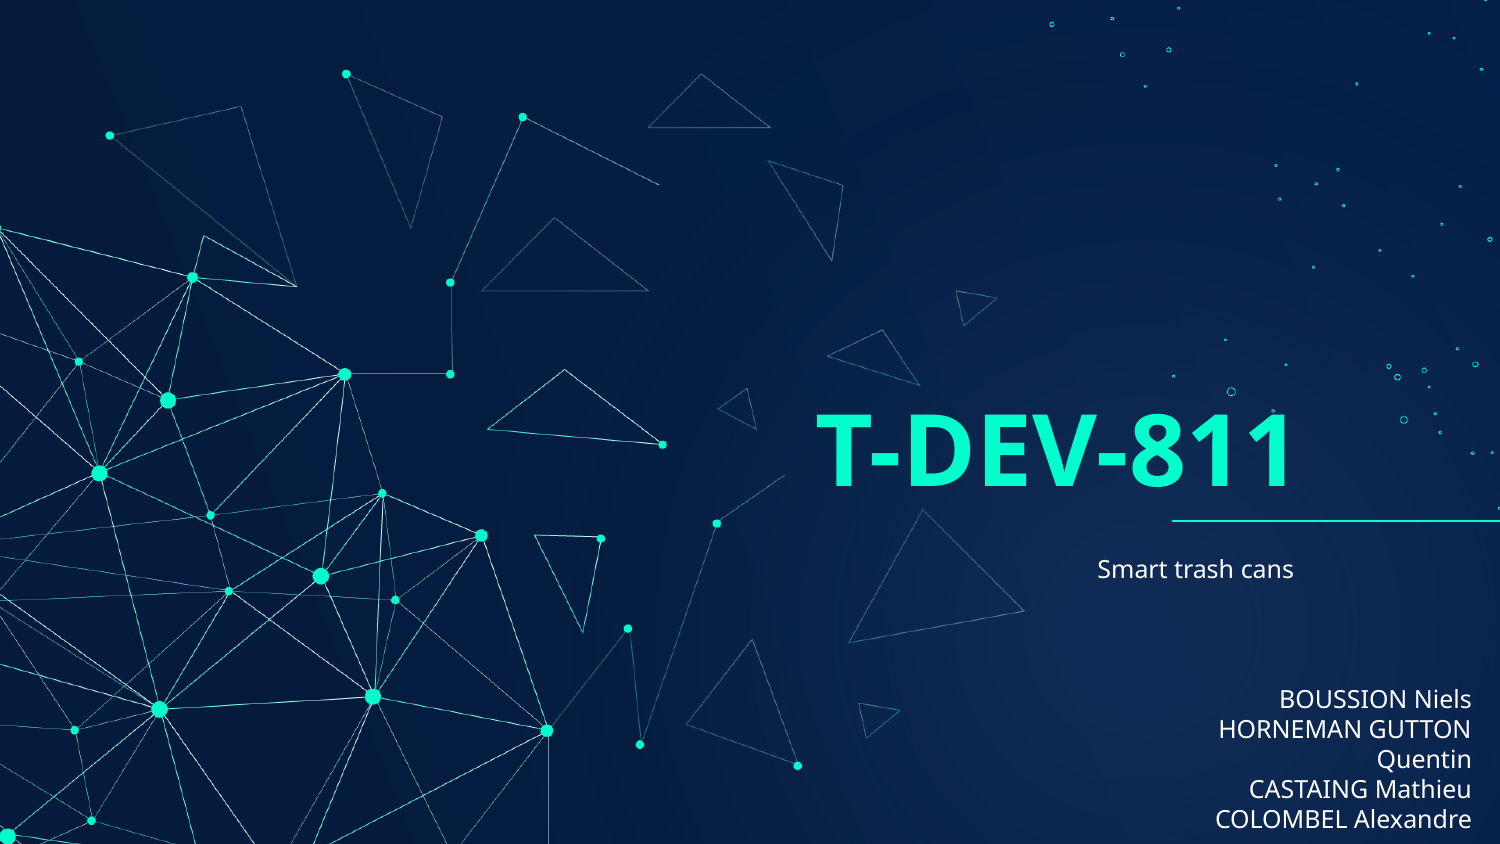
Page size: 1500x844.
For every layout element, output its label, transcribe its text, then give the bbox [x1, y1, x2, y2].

subtitle Smart trash cans [602, 521, 1316, 599]
title T-DEV-811 [186, 228, 1317, 521]
picture [0, 0, 1500, 844]
text_box BOUSSION Niels HORNEMAN GUTTON Quentin CASTAING Mathieu COLOMBEL Alexandre [1144, 675, 1488, 844]
